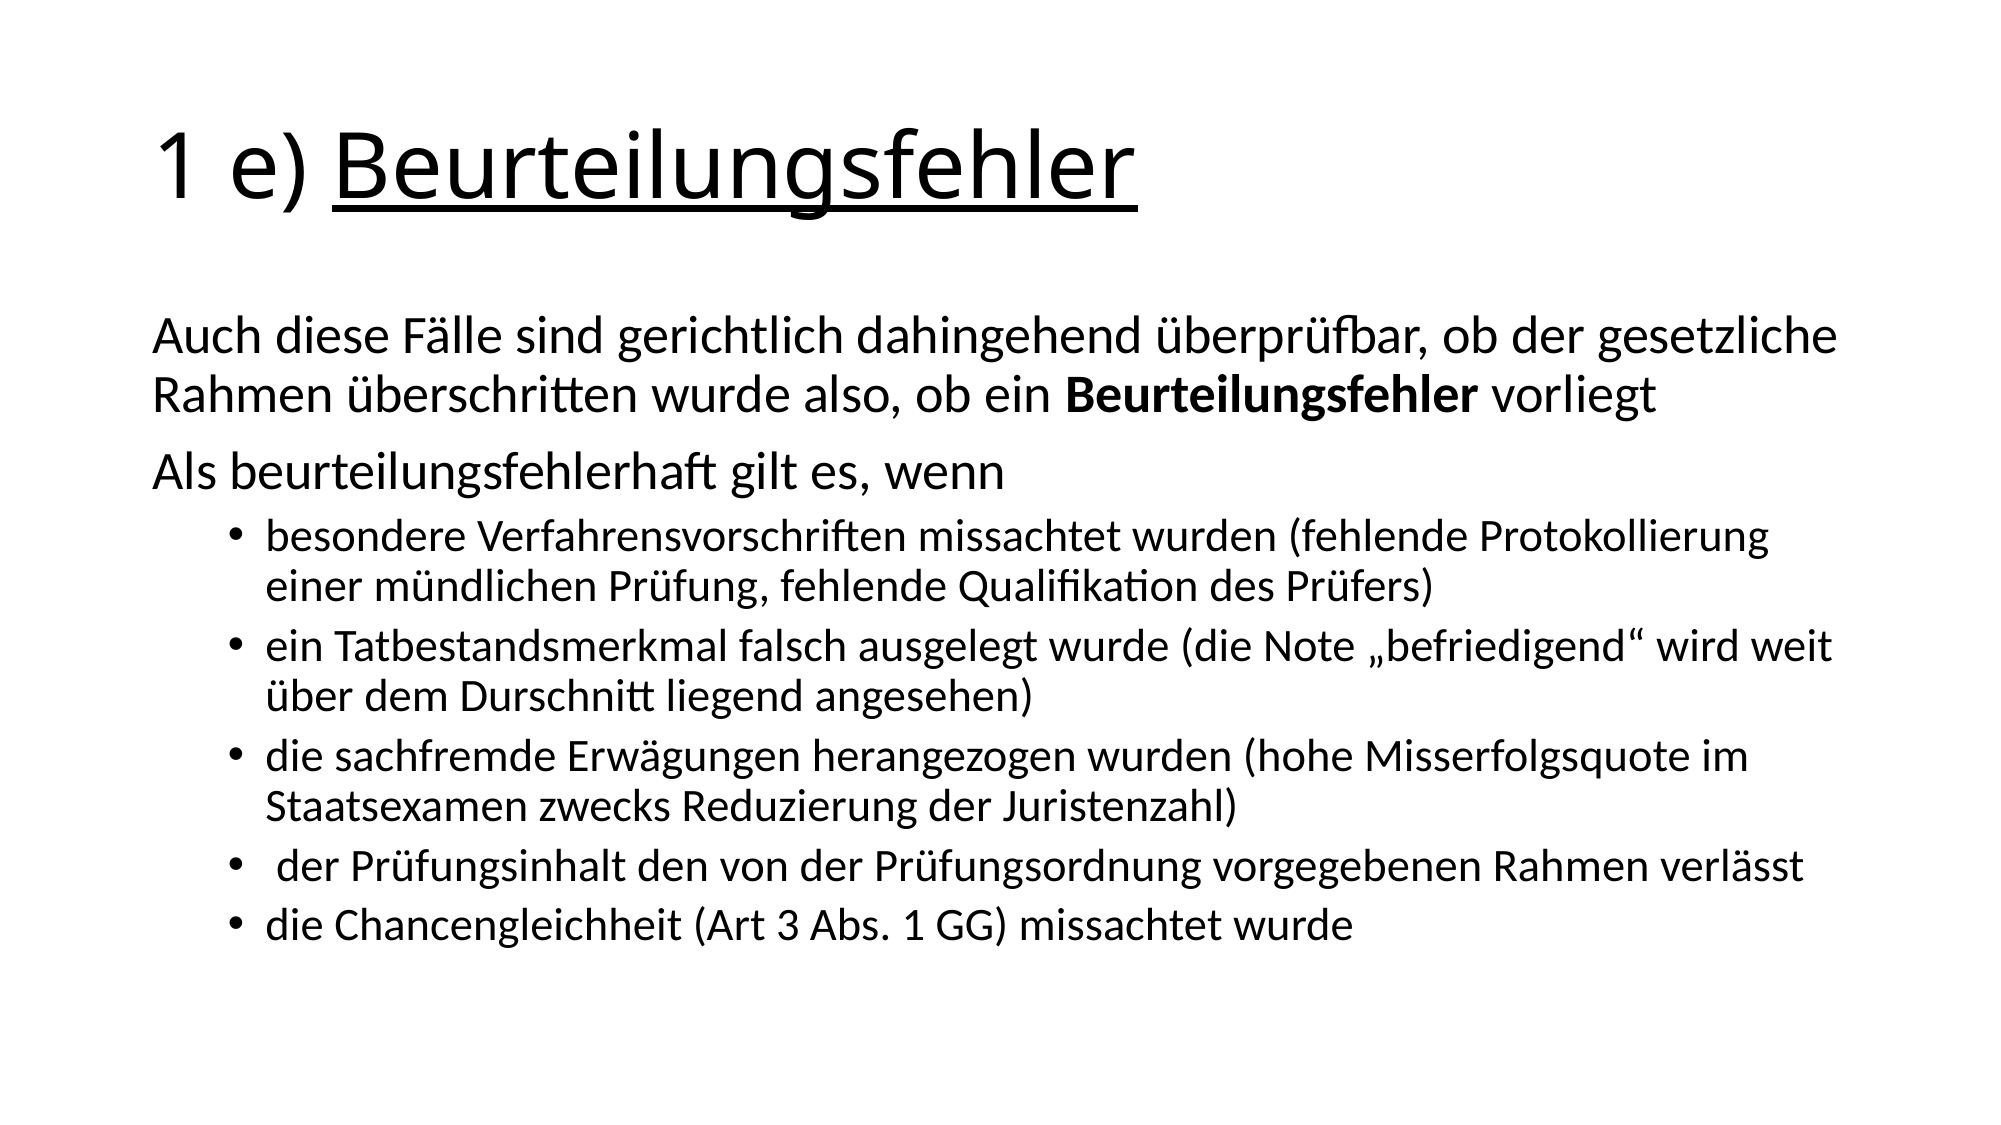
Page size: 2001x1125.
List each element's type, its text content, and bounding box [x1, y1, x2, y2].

title 1 e) Beurteilungsfehler [137, 59, 1863, 278]
list Auch diese Fälle sind gerichtlich dahingehend überprüfbar, ob der gesetzliche Rahmen überschritten wurde also, ob ein Beurteilungsfehler vorliegt Als beurteilungsfehlerhaft gilt es, wenn besondere Verfahrensvorschriften missachtet wurden (fehlende Protokollierung einer mündlichen Prüfung, fehlende Qualifikation des Prüfers) ein Tatbestandsmerkmal falsch ausgelegt wurde (die Note „befriedigend“ wird weit über dem Durschnitt liegend angesehen) die sachfremde Erwägungen herangezogen wurden (hohe Misserfolgsquote im Staatsexamen zwecks Reduzierung der Juristenzahl) der Prüfungsinhalt den von der Prüfungsordnung vorgegebenen Rahmen verlässt die Chancengleichheit (Art 3 Abs. 1 GG) missachtet wurde [137, 299, 1863, 1014]
